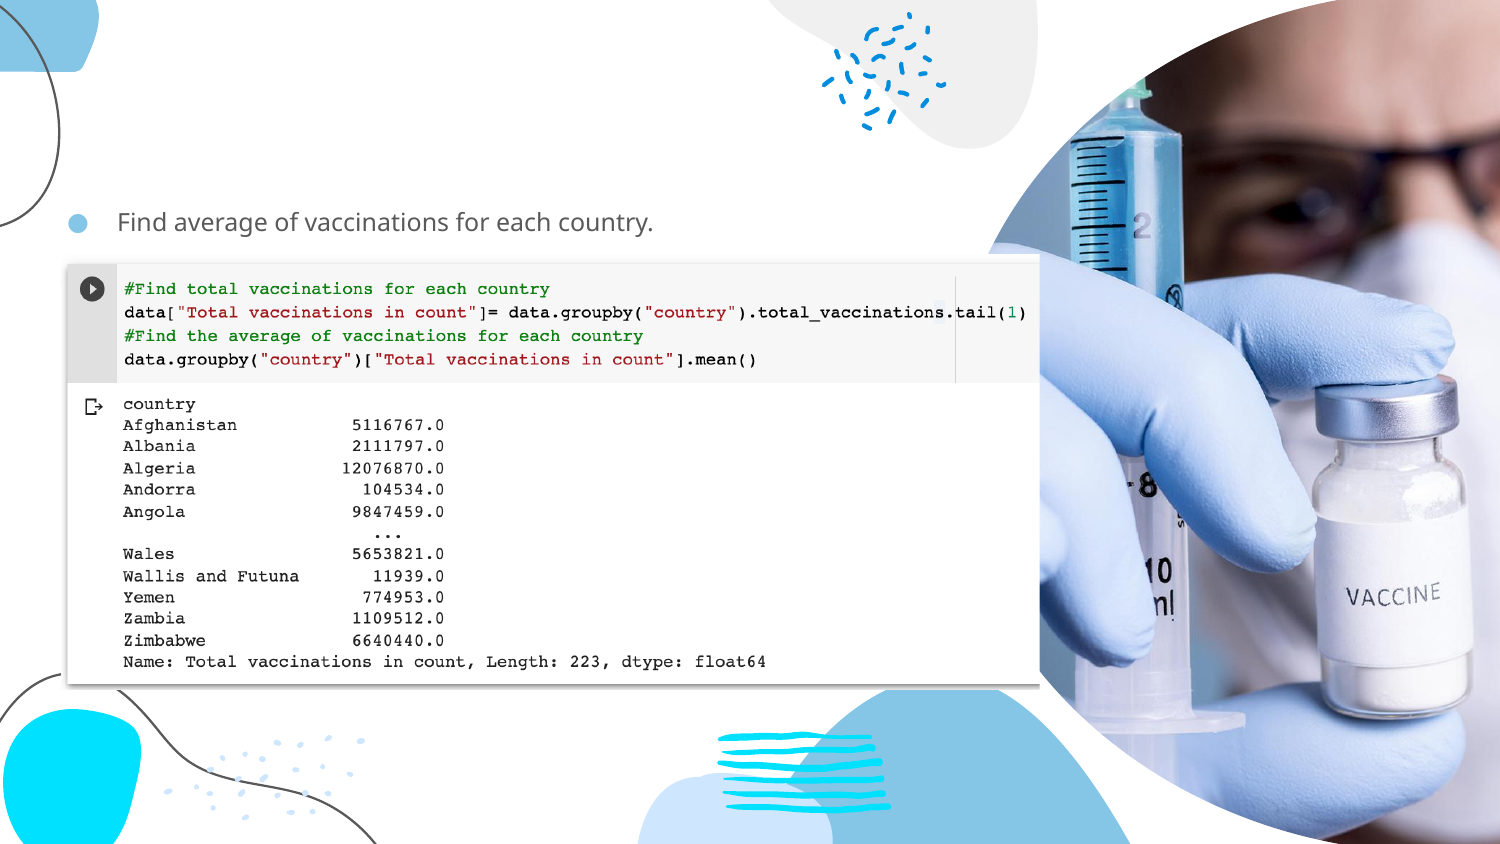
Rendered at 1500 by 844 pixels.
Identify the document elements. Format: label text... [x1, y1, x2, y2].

list Find average of vaccinations for each country. [27, 215, 944, 347]
picture [60, 0, 1500, 844]
